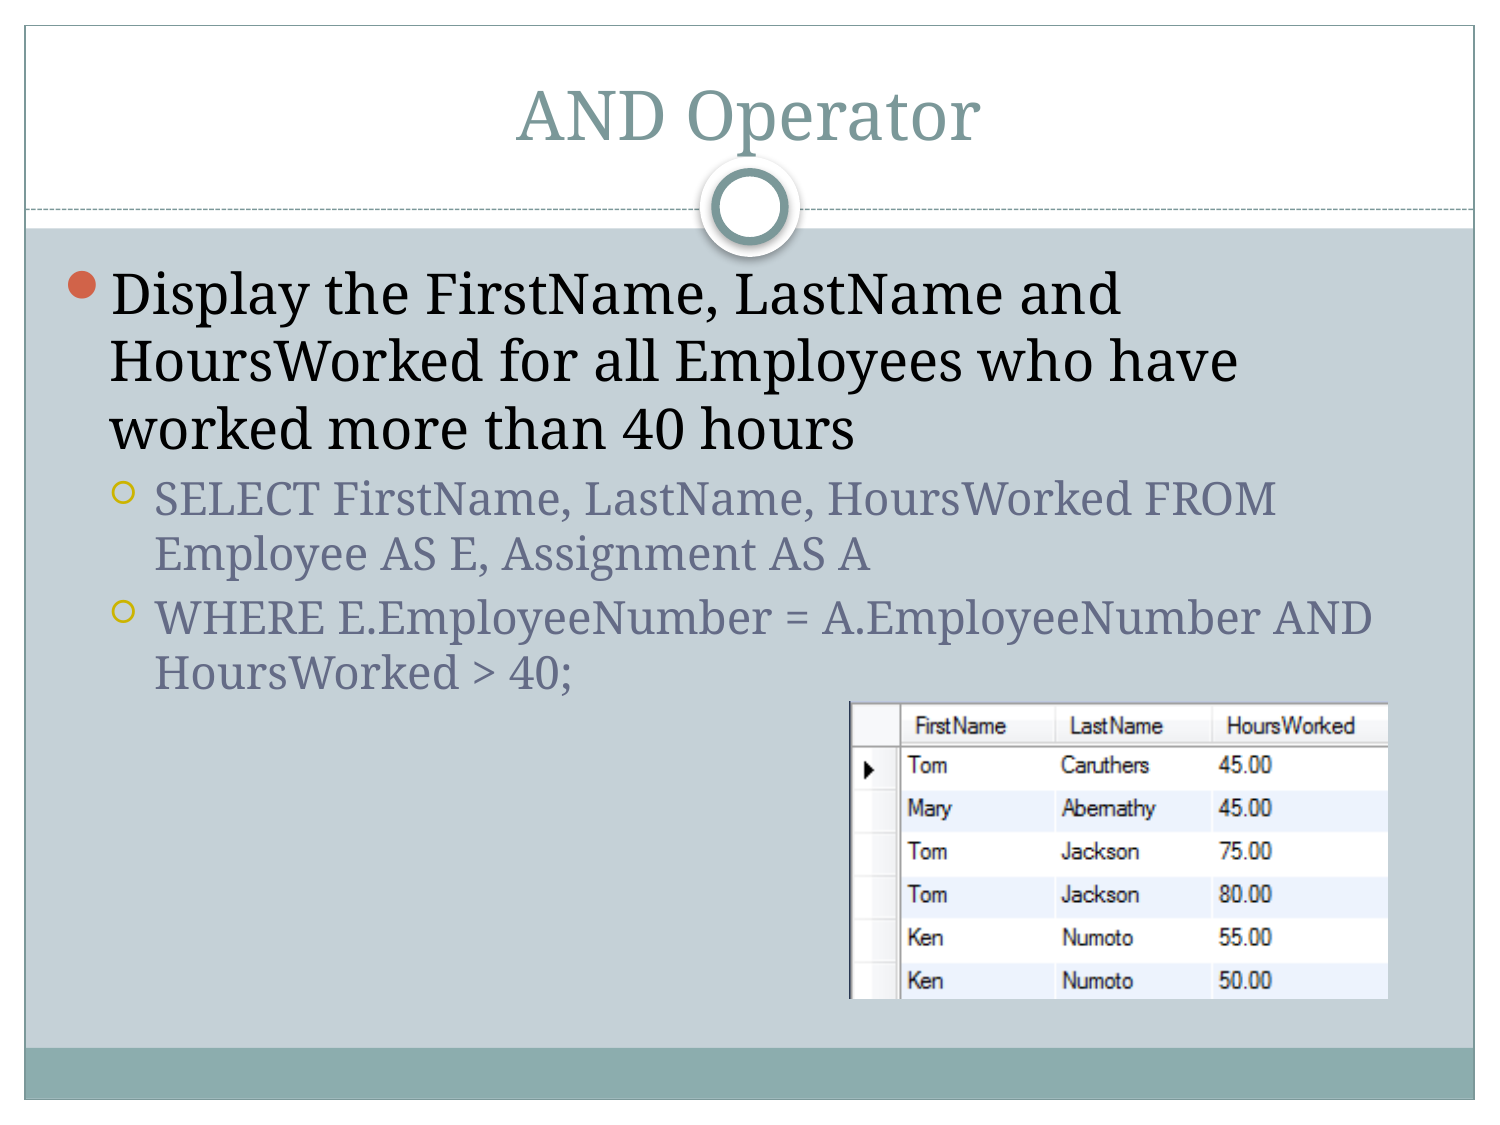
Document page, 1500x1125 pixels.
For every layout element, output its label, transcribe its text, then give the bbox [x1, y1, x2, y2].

list Display the FirstName, LastName and HoursWorked for all Employees who have worked more than 40 hours SELECT FirstName, LastName, HoursWorked FROM Employee AS E, Assignment AS A WHERE E.EmployeeNumber = A.EmployeeNumber AND HoursWorked > 40; [49, 250, 1445, 1001]
picture [849, 701, 1388, 999]
title AND Operator [49, 37, 1450, 162]
